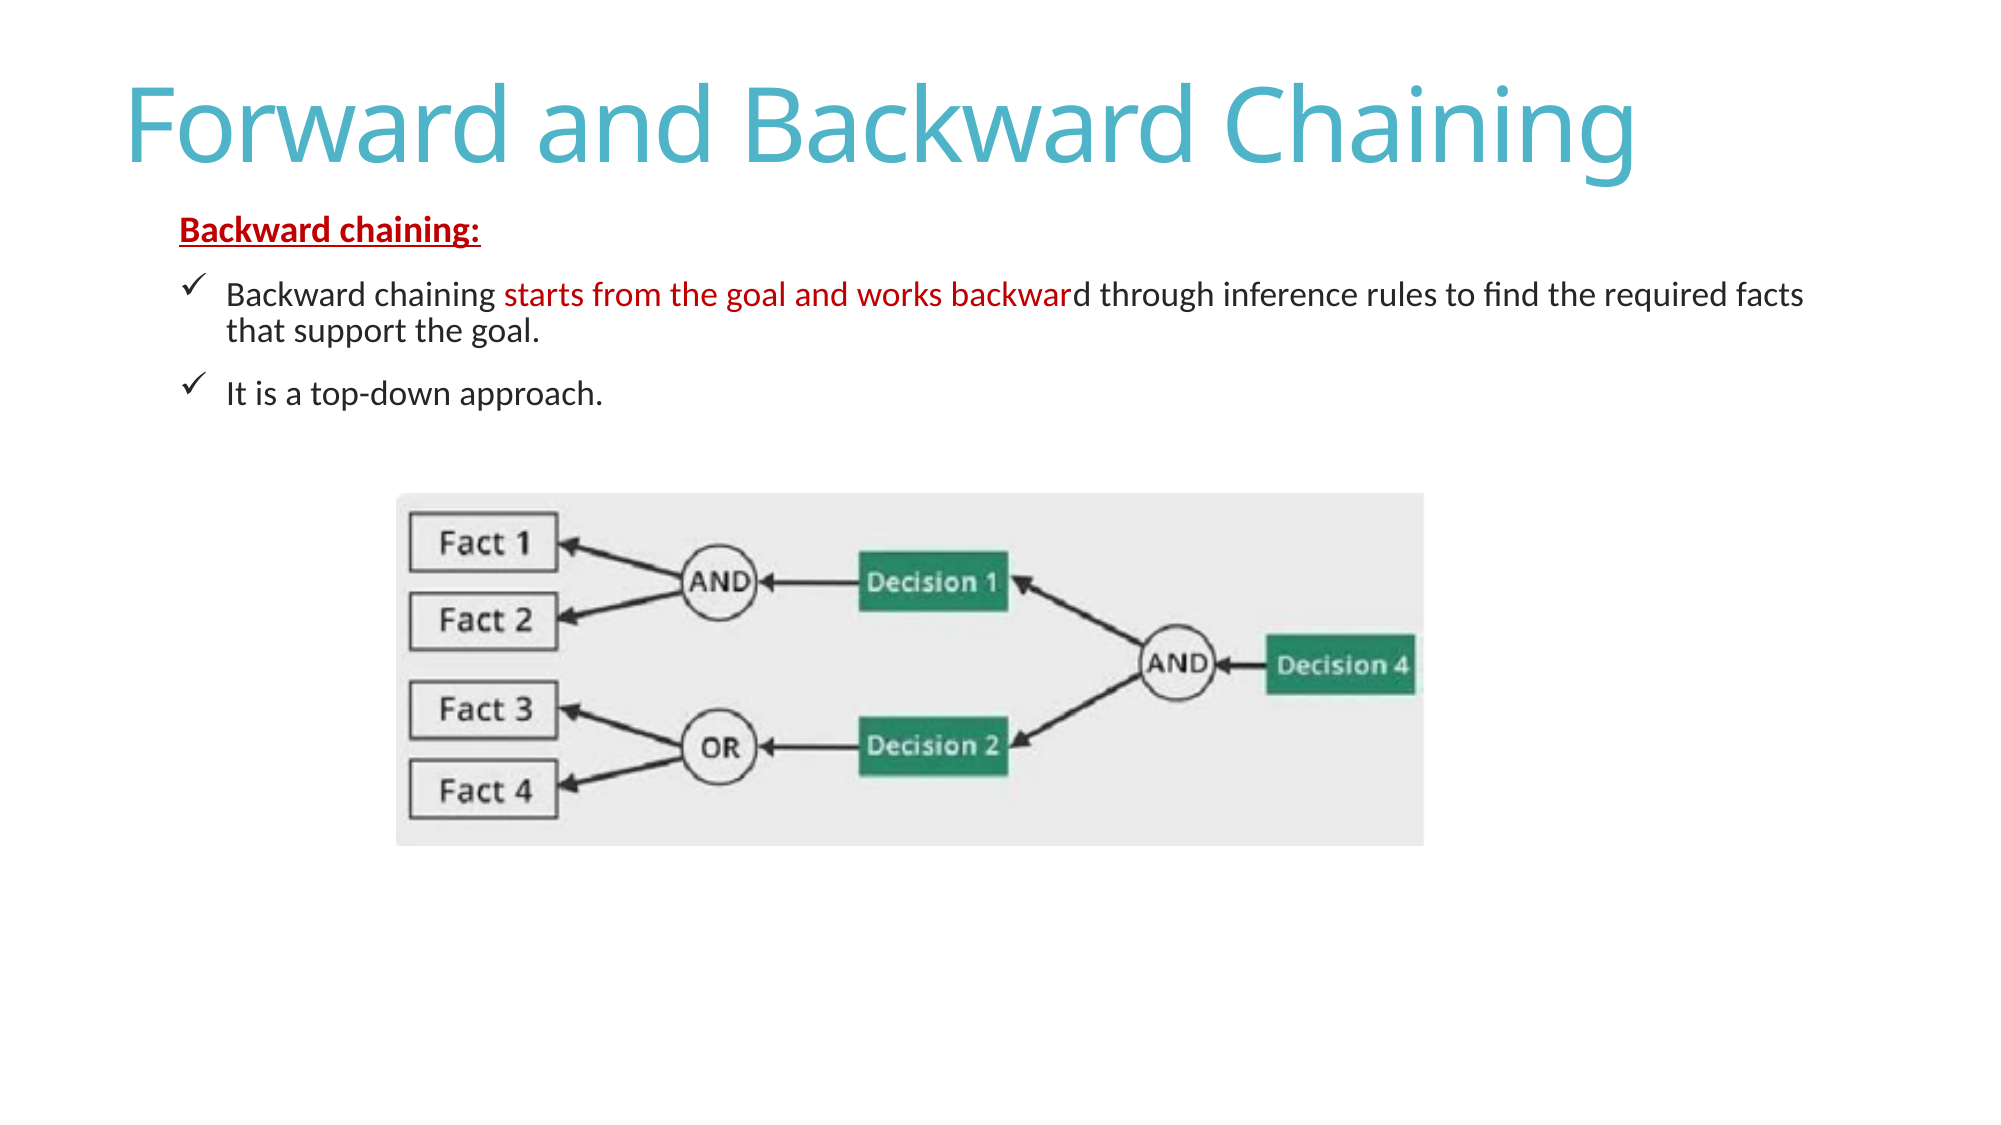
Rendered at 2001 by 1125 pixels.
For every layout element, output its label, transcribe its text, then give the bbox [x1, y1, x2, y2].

list Backward chaining: Backward chaining starts from the goal and works backward through inference rules to find the required facts that support the goal. It is a top-down approach. [164, 204, 1876, 1001]
picture [395, 492, 1429, 846]
title Forward and Backward Chaining [107, 55, 1876, 205]
